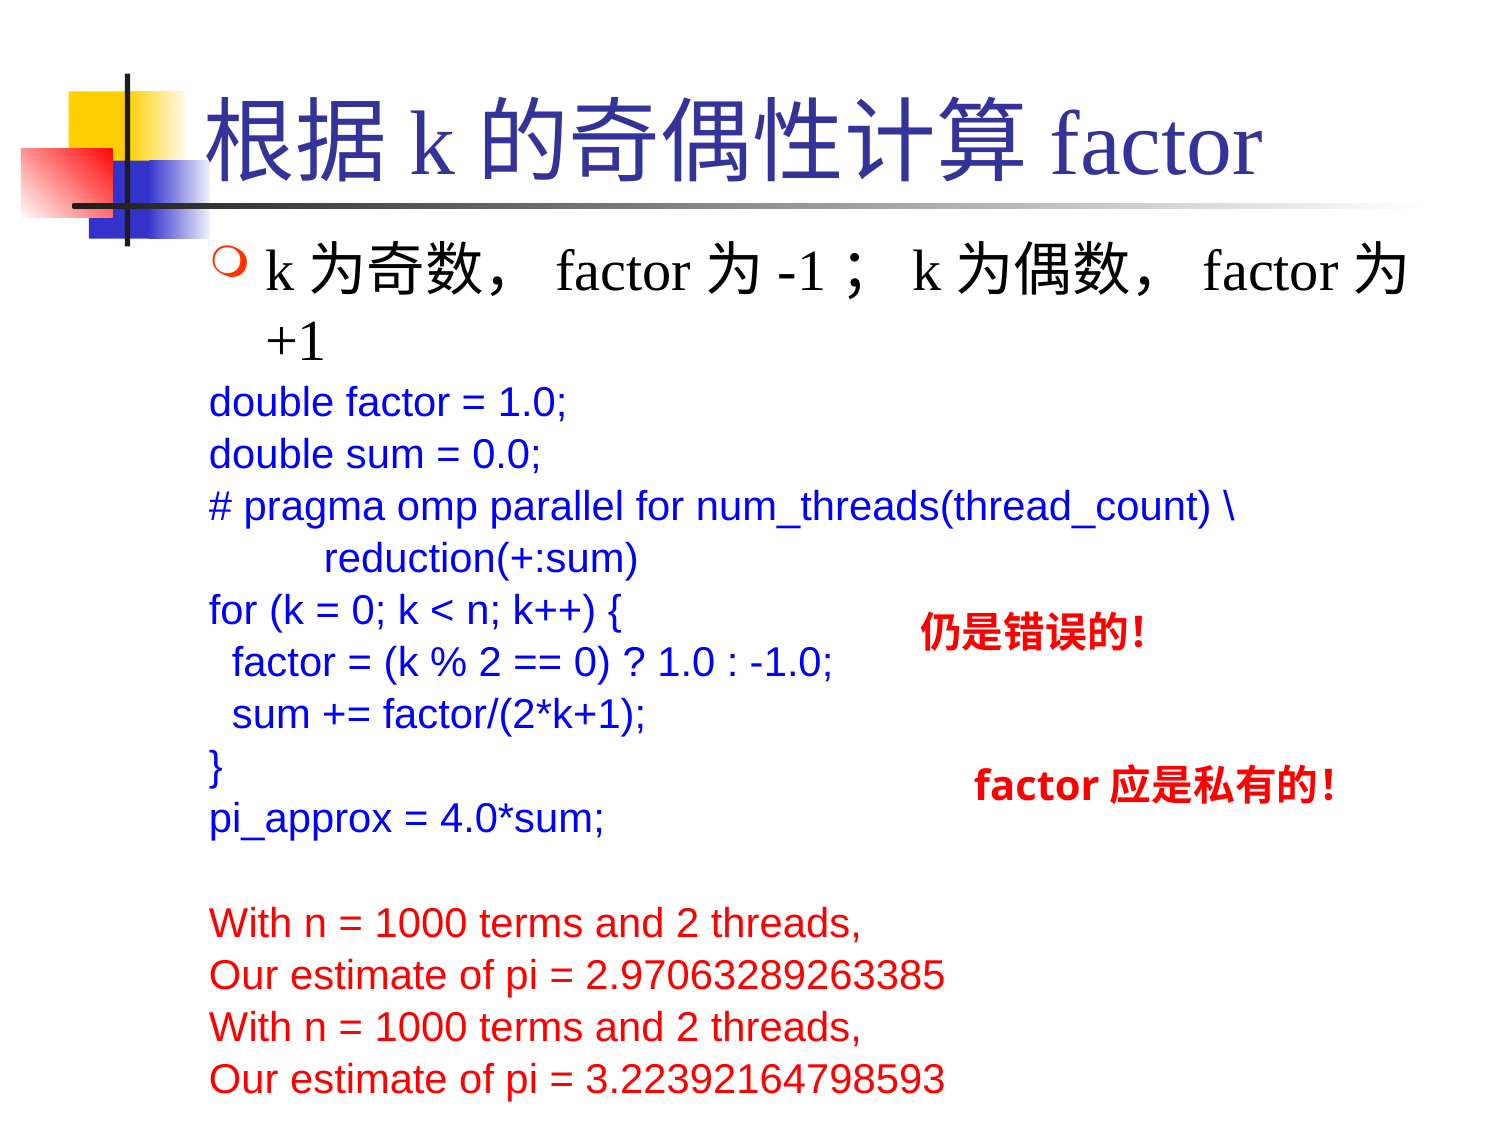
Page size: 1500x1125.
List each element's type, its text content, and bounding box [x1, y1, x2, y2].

text_box 仍是错误的！ [905, 597, 1186, 663]
title 根据k的奇偶性计算factor [188, 12, 1468, 200]
list k为奇数，factor为-1；k为偶数，factor为+1 double factor = 1.0; double sum = 0.0; # pragma omp parallel for num_threads(thread_count) \ reduction(+:sum) for (k = 0; k < n; k++) { factor = (k % 2 == 0) ? 1.0 : -1.0; sum += factor/(2*k+1); } pi_approx = 4.0*sum; With n = 1000 terms and 2 threads, Our estimate of pi = 2.97063289263385 With n = 1000 terms and 2 threads, Our estimate of pi = 3.22392164798593 [193, 224, 1469, 1000]
text_box factor应是私有的！ [959, 751, 1375, 817]
